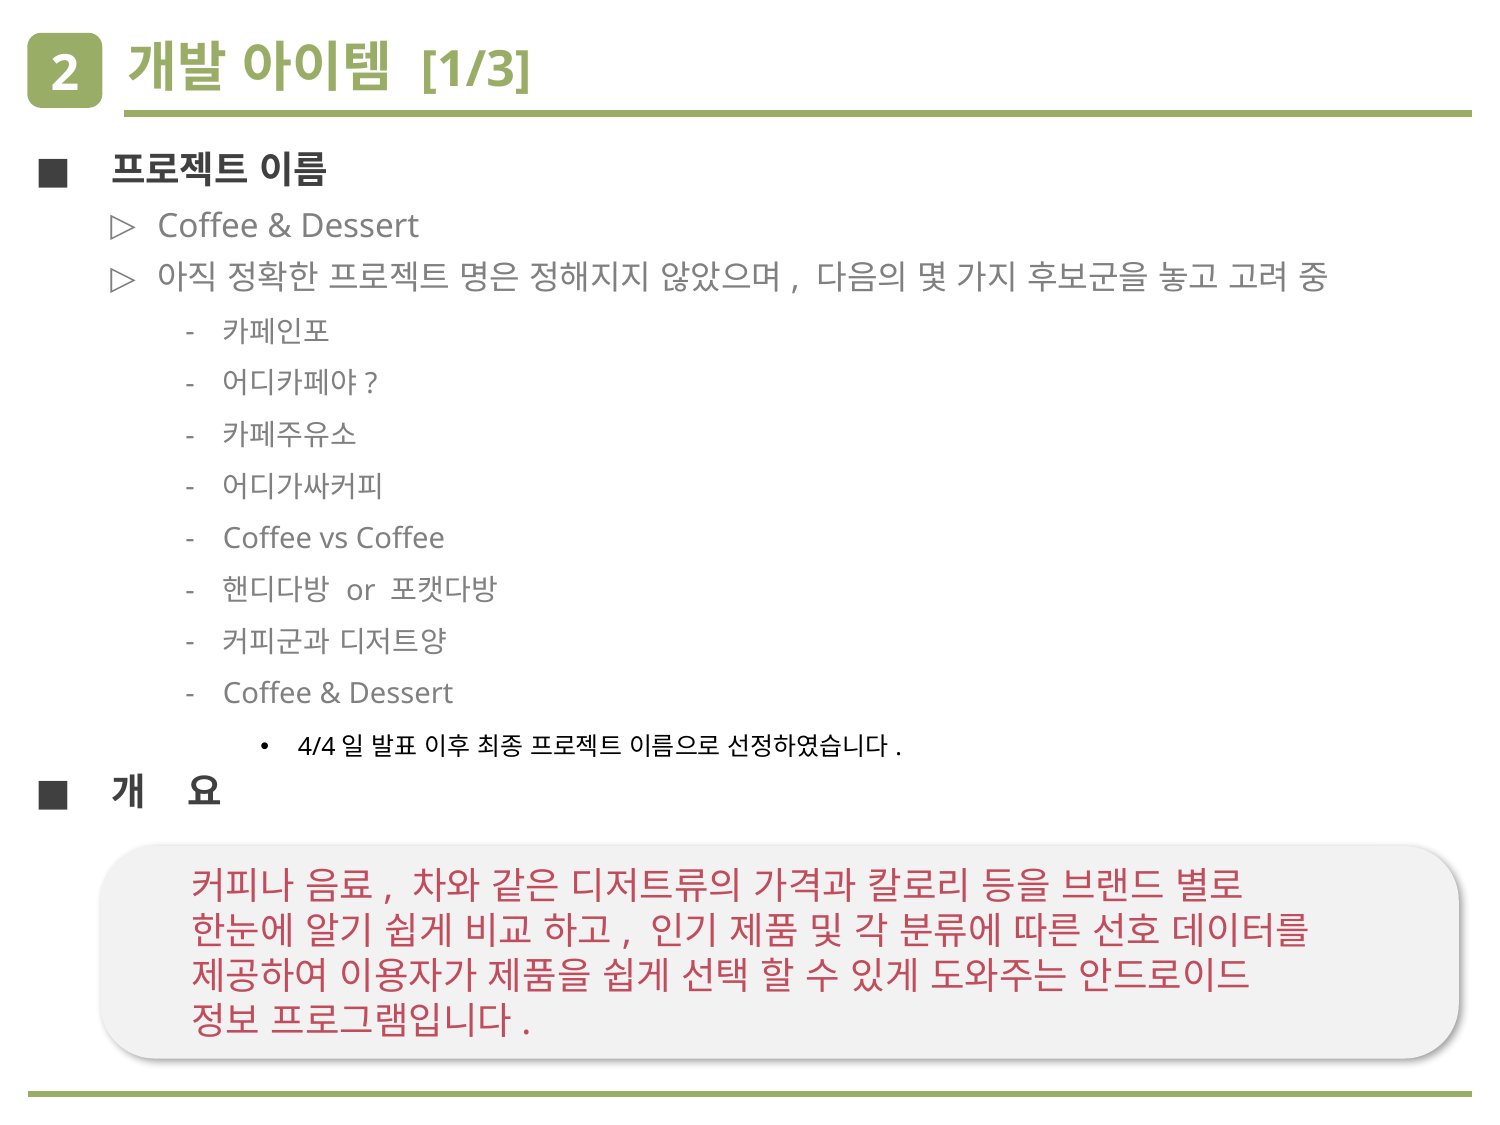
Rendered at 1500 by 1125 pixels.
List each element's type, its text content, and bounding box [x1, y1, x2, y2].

title 개발 아이템 [1/3] [112, 19, 987, 111]
text_box 2 [27, 32, 103, 108]
text_box 커피나 음료, 차와 같은 디저트류의 가격과 칼로리 등을 브랜드 별로 한눈에 알기 쉽게 비교 하고, 인기 제품 및 각 분류에 따른 선호 데이터를 제공하여 이용자가 제품을 쉽게 선택 할 수 있게 도와주는 안드로이드 정보 프로그램입니다. [98, 843, 1461, 1061]
list 프로젝트 이름 Coffee & Dessert 아직 정확한 프로젝트 명은 정해지지 않았으며, 다음의 몇 가지 후보군을 놓고 고려 중 카페인포 어디카페야? 카페주유소 어디가싸커피 Coffee vs Coffee 핸디다방 or 포캣다방 커피군과 디저트양 Coffee & Dessert 4/4일 발표 이후 최종 프로젝트 이름으로 선정하였습니다. 개 요 [20, 138, 1471, 1094]
